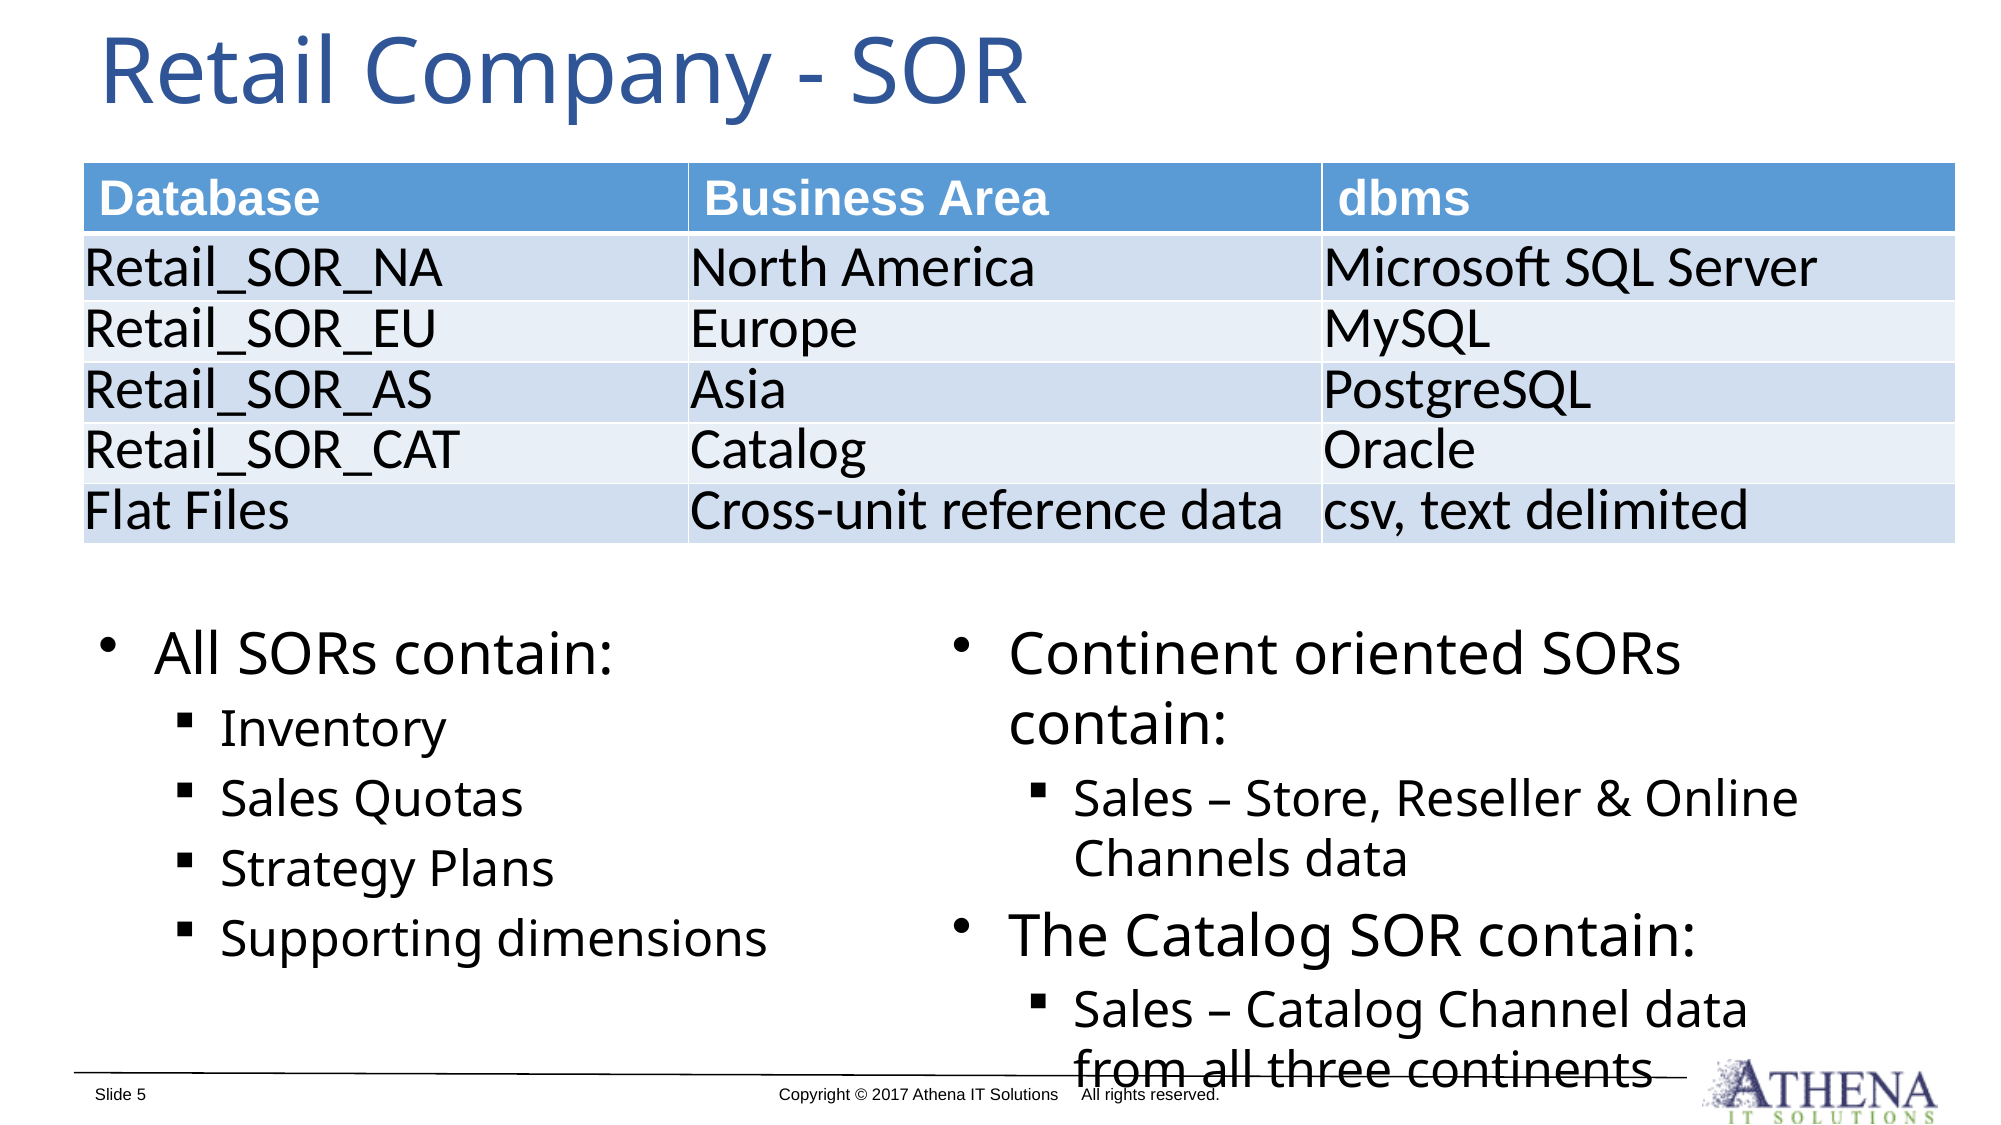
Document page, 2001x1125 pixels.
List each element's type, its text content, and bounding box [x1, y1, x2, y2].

table_cell Retail_SOR_AS [84, 363, 688, 422]
table_header Database [84, 163, 688, 231]
table_cell North America [689, 236, 1321, 300]
table_cell MySQL [1323, 302, 1955, 361]
table_cell csv, text delimited [1323, 484, 1955, 543]
table_cell Oracle [1323, 424, 1955, 483]
table_cell Flat Files [84, 484, 688, 543]
slide_number Slide 5 [79, 1077, 336, 1110]
text_box Continent oriented SORs contain: Sales – Store, Reseller & Online Channels data The Catalog SOR contain: Sales – Catalog Channel data from all three continents [936, 608, 1866, 1040]
title Retail Company - SOR [83, 10, 1979, 124]
table_cell Microsoft SQL Server [1323, 236, 1955, 300]
table_cell PostgreSQL [1323, 363, 1955, 422]
picture [1702, 1059, 1938, 1124]
table_cell Retail_SOR_NA [84, 236, 688, 300]
table_cell Retail_SOR_EU [84, 302, 688, 361]
table_header Business Area [689, 163, 1321, 231]
table_cell Asia [689, 363, 1321, 422]
table_cell Catalog [689, 424, 1321, 483]
table_cell Cross-unit reference data [689, 484, 1321, 543]
table_header dbms [1323, 163, 1955, 231]
footer Copyright © 2017 Athena IT Solutions All rights reserved. [662, 1077, 1338, 1110]
table_cell Europe [689, 302, 1321, 361]
table_cell Retail_SOR_CAT [84, 424, 688, 483]
list All SORs contain: Inventory Sales Quotas Strategy Plans Supporting dimensions [83, 608, 793, 1040]
